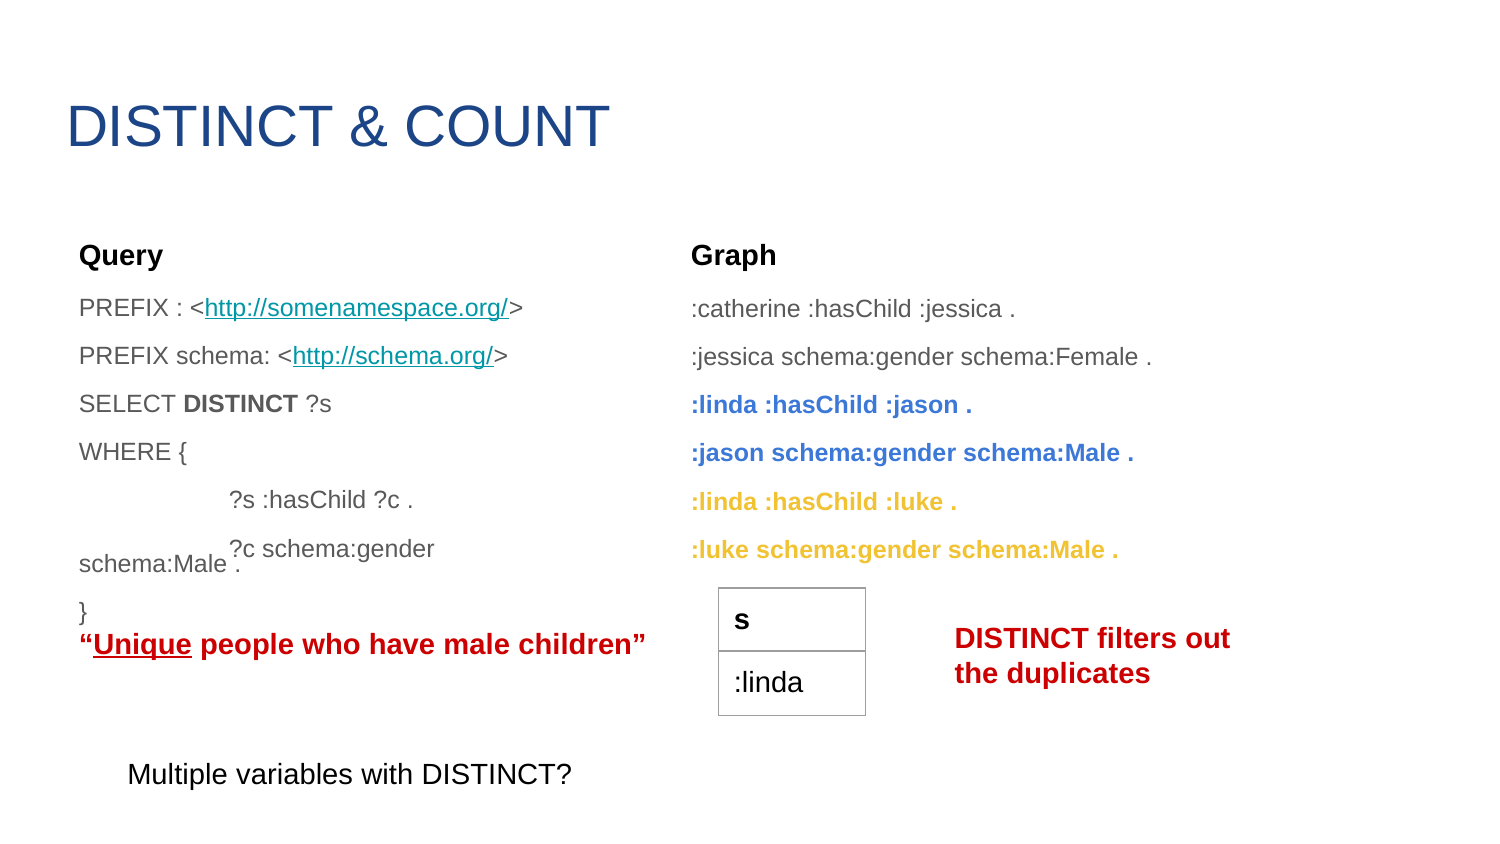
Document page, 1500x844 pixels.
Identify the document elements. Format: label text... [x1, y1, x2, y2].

text_box Graph [675, 221, 876, 289]
text_box Query [63, 221, 192, 289]
text_box Multiple variables with DISTINCT? [112, 740, 614, 819]
list :catherine :hasChild :jessica . :jessica schema:gender schema:Female . :linda :hasChild :jason . :jason schema:gender schema:Male . :linda :hasChild :luke . :luke schema:gender schema:Male . [675, 290, 1178, 589]
text_box “Unique people who have male children” [63, 610, 686, 679]
list PREFIX : <http://somenamespace.org/> PREFIX schema: <http://schema.org/> SELECT DISTINCT ?s WHERE { ?s :hasChild ?c . ?c schema:gender schema:Male . } [63, 289, 565, 601]
table_cell :linda [719, 652, 865, 715]
text_box DISTINCT filters out the duplicates [939, 604, 1295, 702]
table_header s [719, 589, 865, 650]
title DISTINCT & COUNT [51, 72, 1449, 167]
